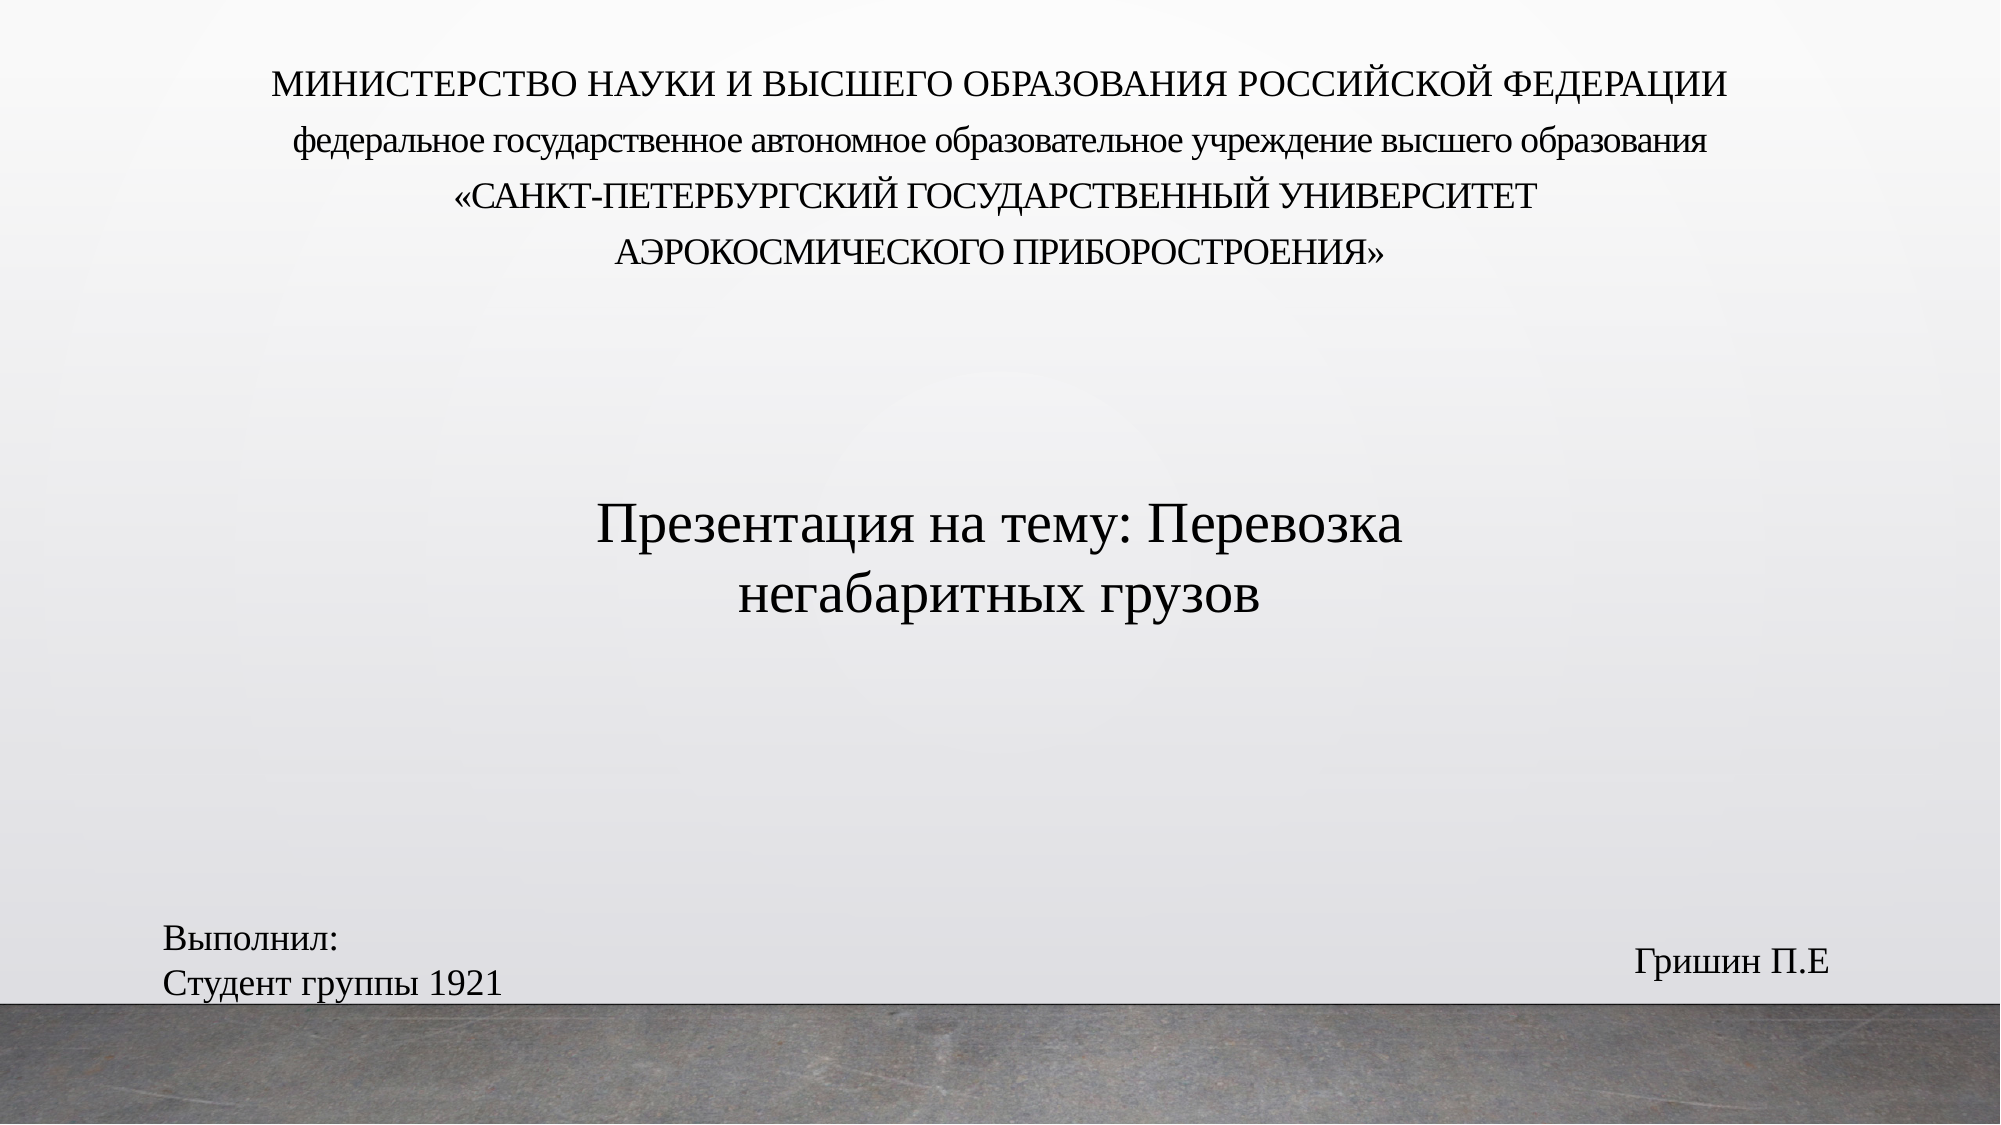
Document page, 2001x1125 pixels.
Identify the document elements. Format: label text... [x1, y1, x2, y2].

picture [0, 1004, 2000, 1124]
text_box Выполнил: Студент группы 1921 [147, 905, 595, 1011]
text_box Презентация на тему: Перевозка негабаритных грузов [499, 476, 1501, 632]
text_box Гришин П.Е [1619, 928, 1855, 988]
text_box МИНИСТЕРСТВО НАУКИ И ВЫСШЕГО ОБРАЗОВАНИЯ РОССИЙСКОЙ ФЕДЕРАЦИИ федеральное государственное автономное образовательное учреждение высшего образования «САНКТ-ПЕТЕРБУРГСКИЙ ГОСУДАРСТВЕННЫЙ УНИВЕРСИТЕТ АЭРОКОСМИЧЕСКОГО ПРИБОРОСТРОЕНИЯ» [216, 40, 1784, 280]
